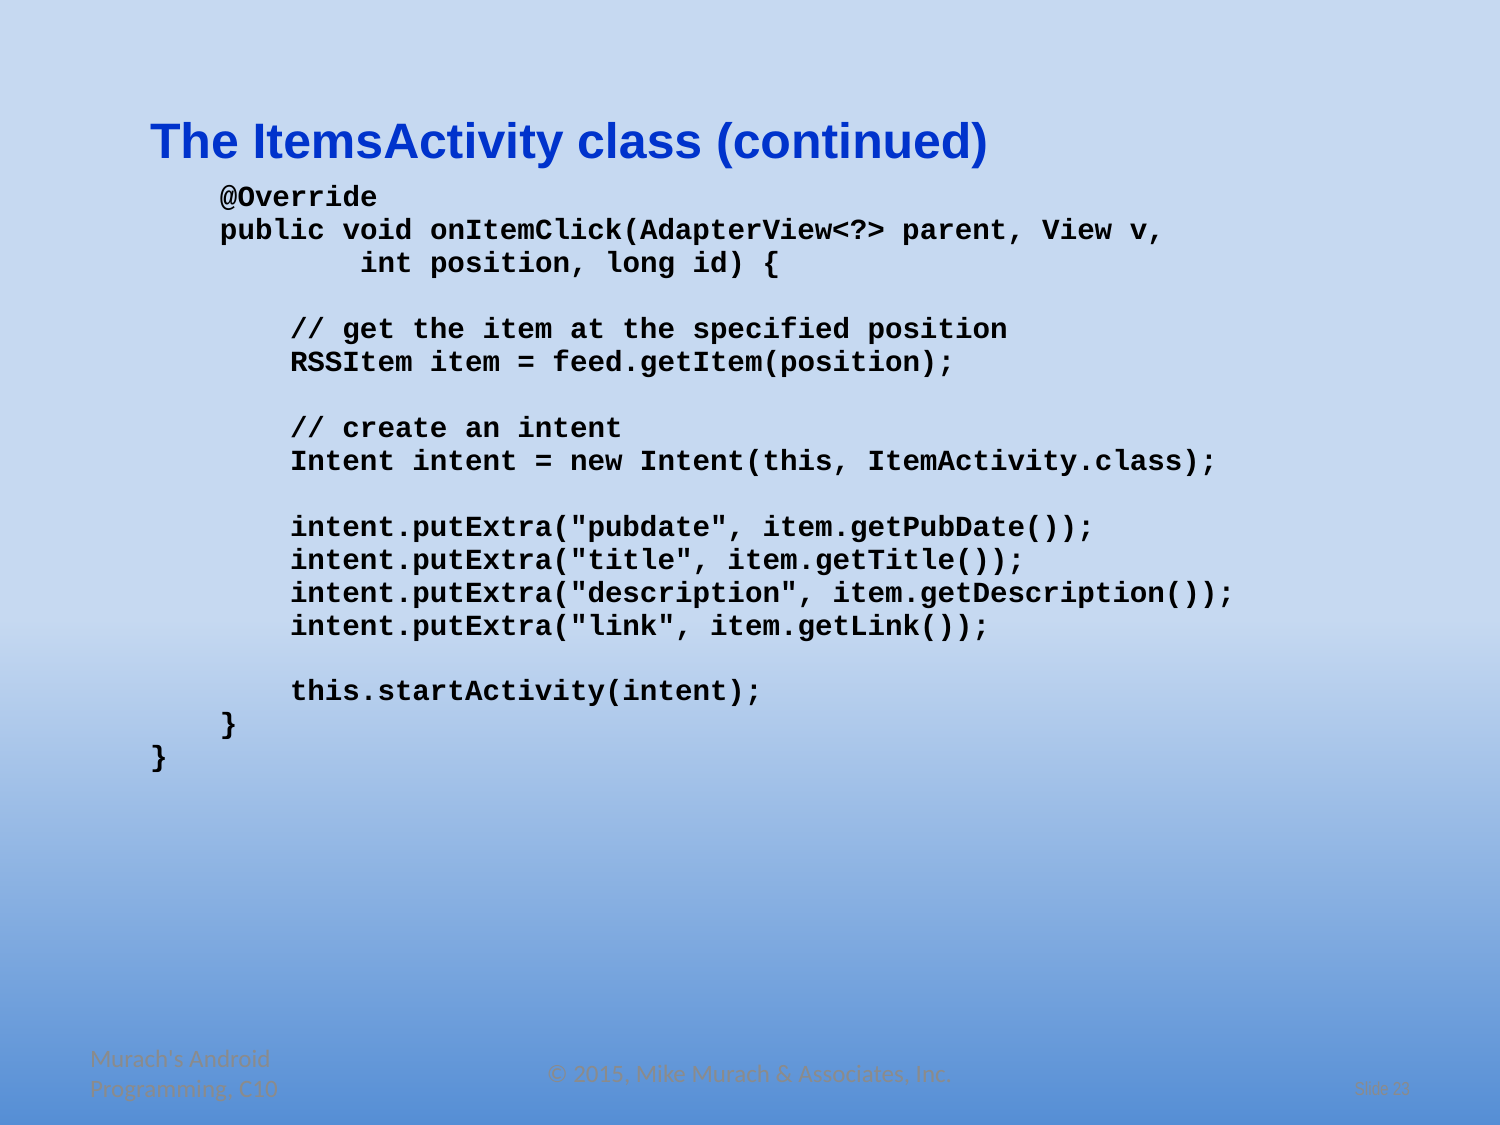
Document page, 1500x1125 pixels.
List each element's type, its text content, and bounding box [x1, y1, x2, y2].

footer © 2015, Mike Murach & Associates, Inc. [512, 1042, 988, 1103]
slide_number Slide 23 [1074, 1042, 1425, 1103]
slide_number Murach's Android Programming, C10 [75, 1042, 425, 1103]
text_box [149, 112, 1277, 780]
